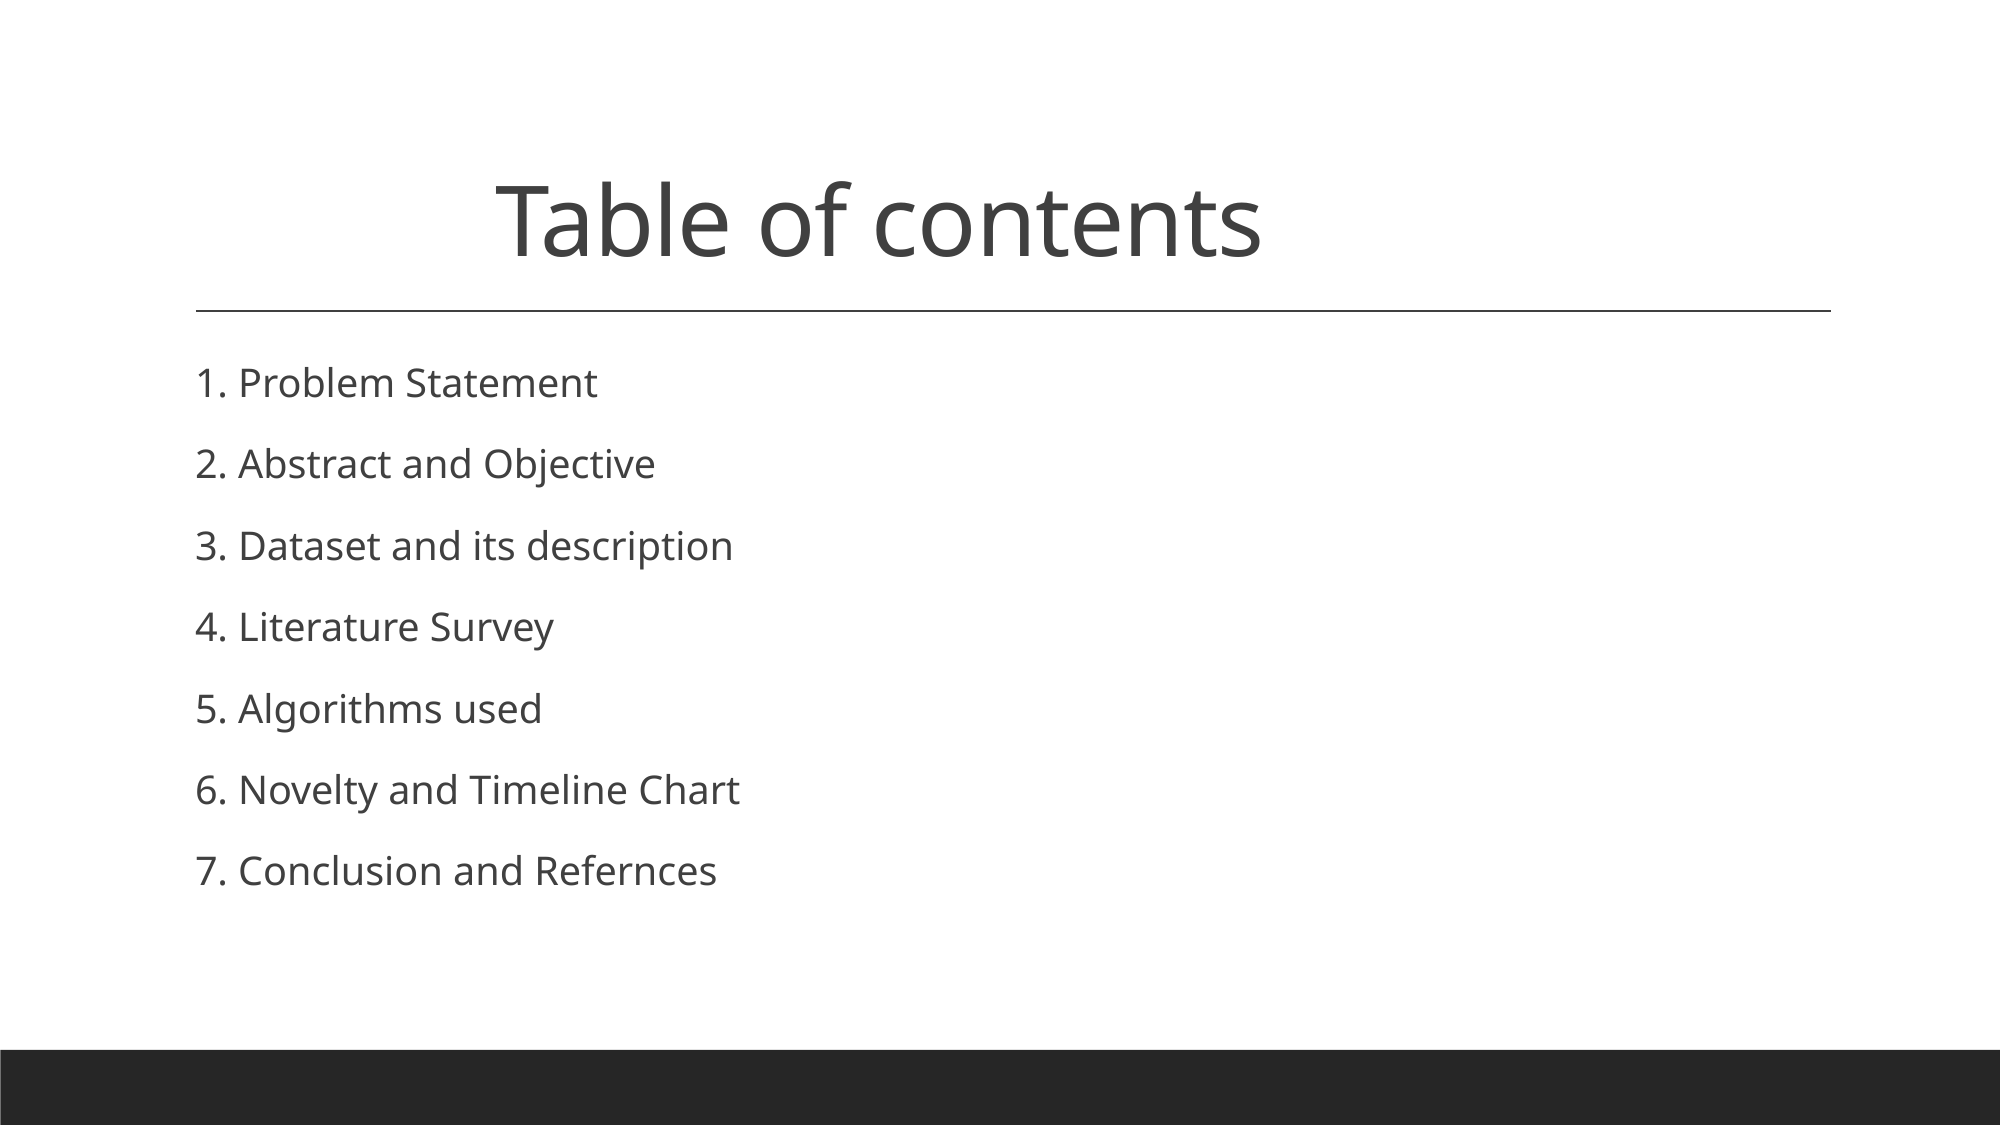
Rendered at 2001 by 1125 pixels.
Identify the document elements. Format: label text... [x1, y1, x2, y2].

title Table of contents [180, 47, 1830, 285]
list 1. Problem Statement 2. Abstract and Objective 3. Dataset and its description 4. Literature Survey 5. Algorithms used 6. Novelty and Timeline Chart 7. Conclusion and Refernces [180, 345, 1830, 963]
